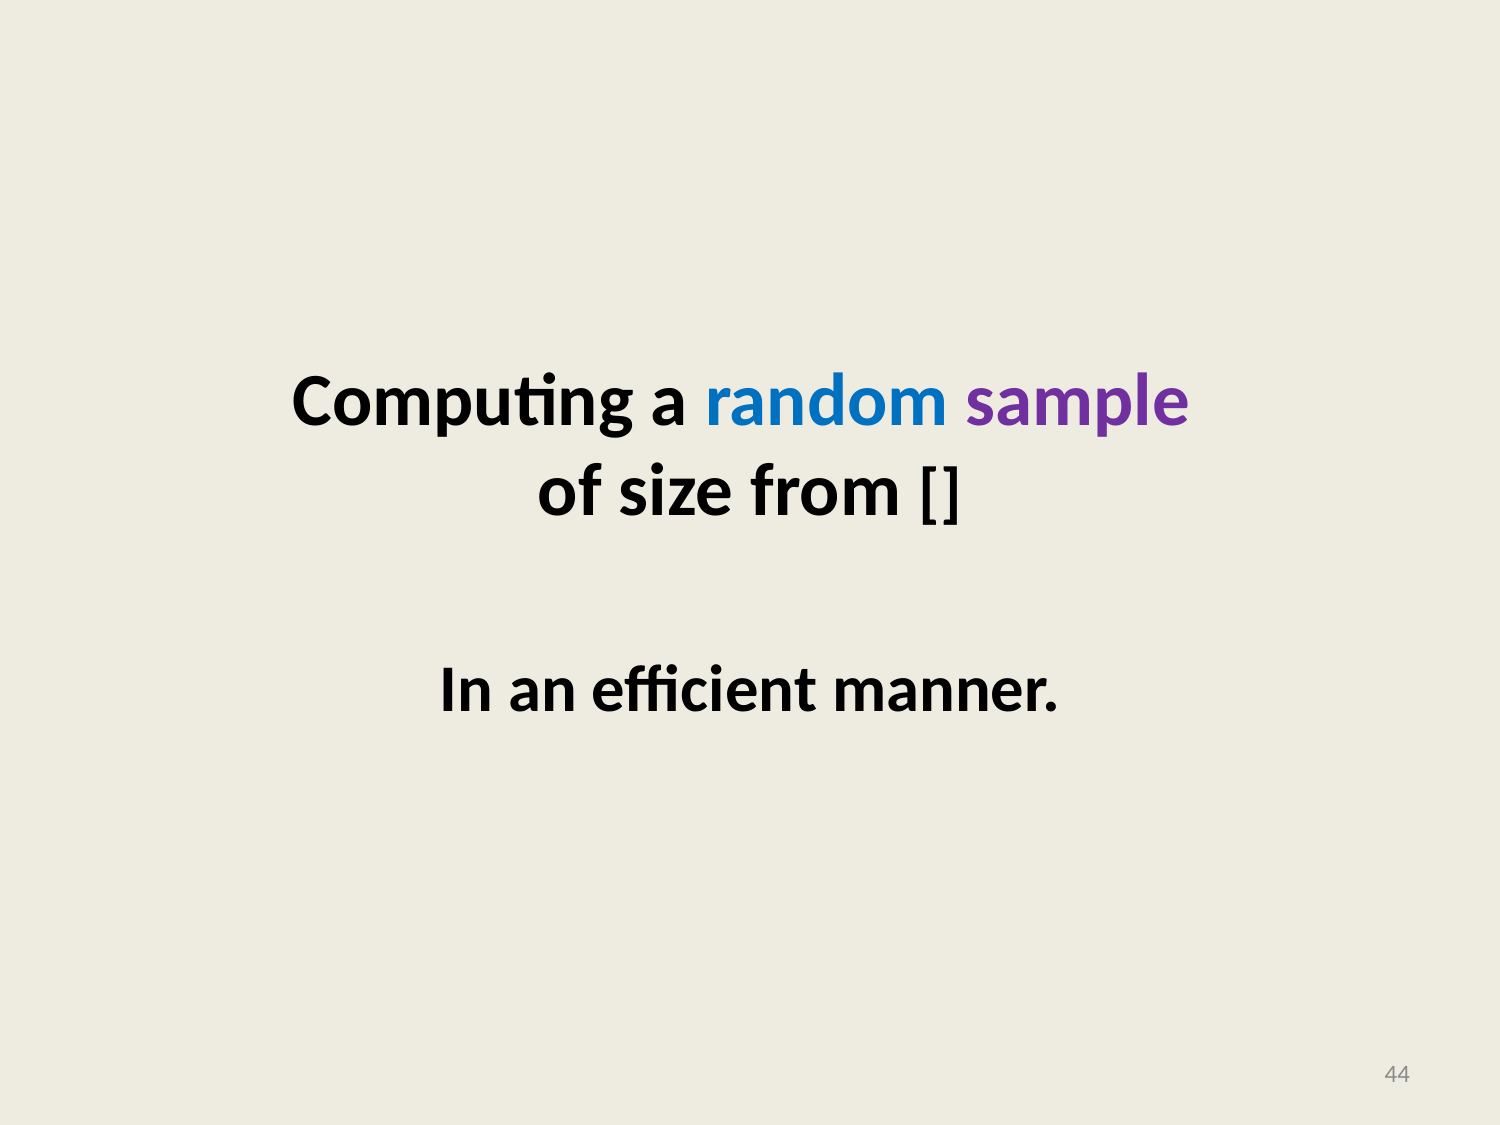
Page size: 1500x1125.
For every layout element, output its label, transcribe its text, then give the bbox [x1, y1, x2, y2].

slide_number 44 [1074, 1042, 1425, 1103]
subtitle In an efficient manner. [225, 637, 1275, 925]
